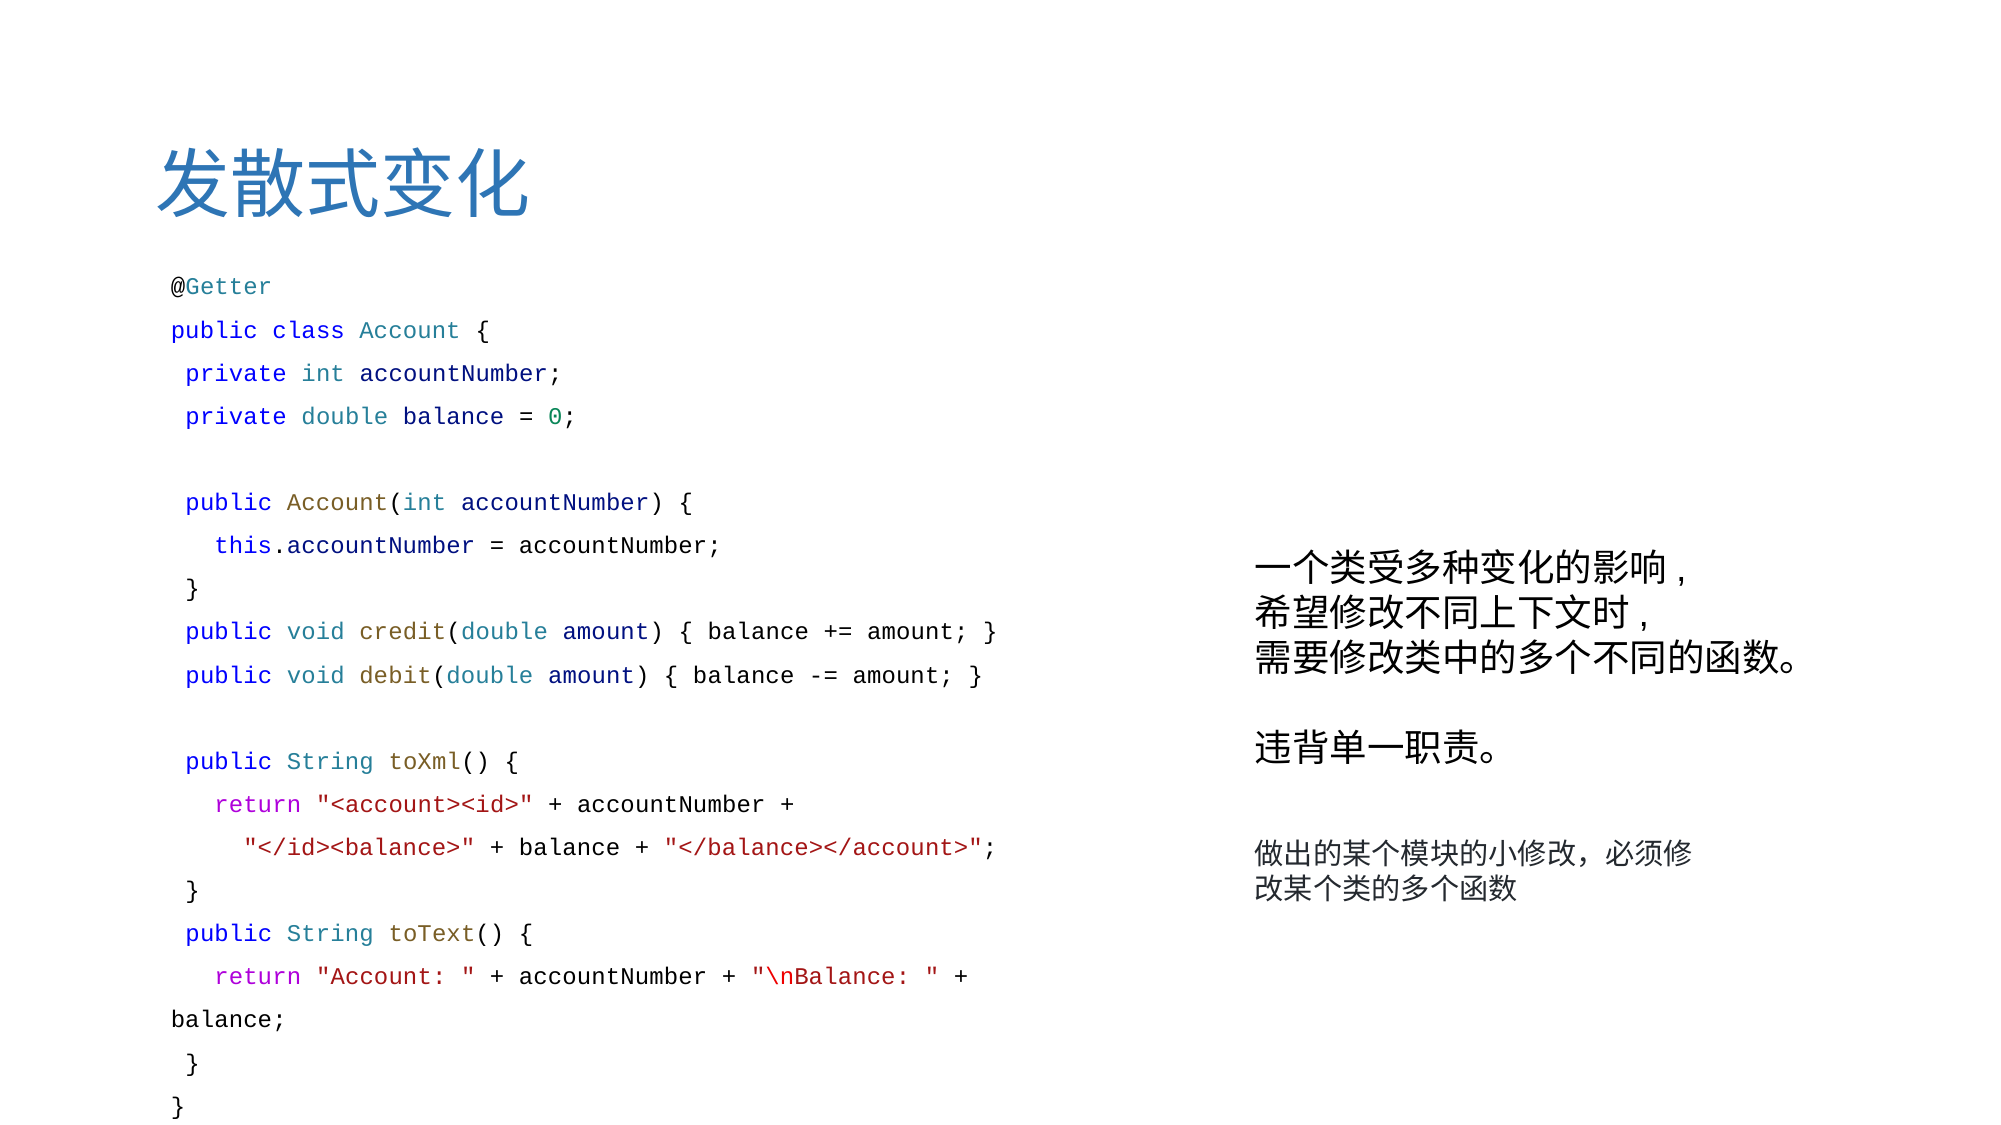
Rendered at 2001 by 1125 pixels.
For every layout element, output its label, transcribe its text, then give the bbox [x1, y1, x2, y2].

text_box 发散式变化 [140, 128, 800, 234]
text_box 一个类受多种变化的影响, 希望修改不同上下文时, 需要修改类中的多个不同的函数。 违背单一职责。 [1239, 528, 1853, 784]
text_box 做出的某个模块的小修改，必须修改某个类的多个函数 [1239, 820, 1732, 921]
text_box @Getter public class Account { private int accountNumber; private double balance = 0; public Account(int accountNumber) { this.accountNumber = accountNumber; } public void credit(double amount) { balance += amount; } public void debit(double amount) { balance -= amount; } public String toXml() { return "<account><id>" + accountNumber + "</id><balance>" + balance + "</balance></account>"; } public String toText() { return "Account: " + accountNumber + "\nBalance: " + balance; } } [155, 241, 1057, 1125]
